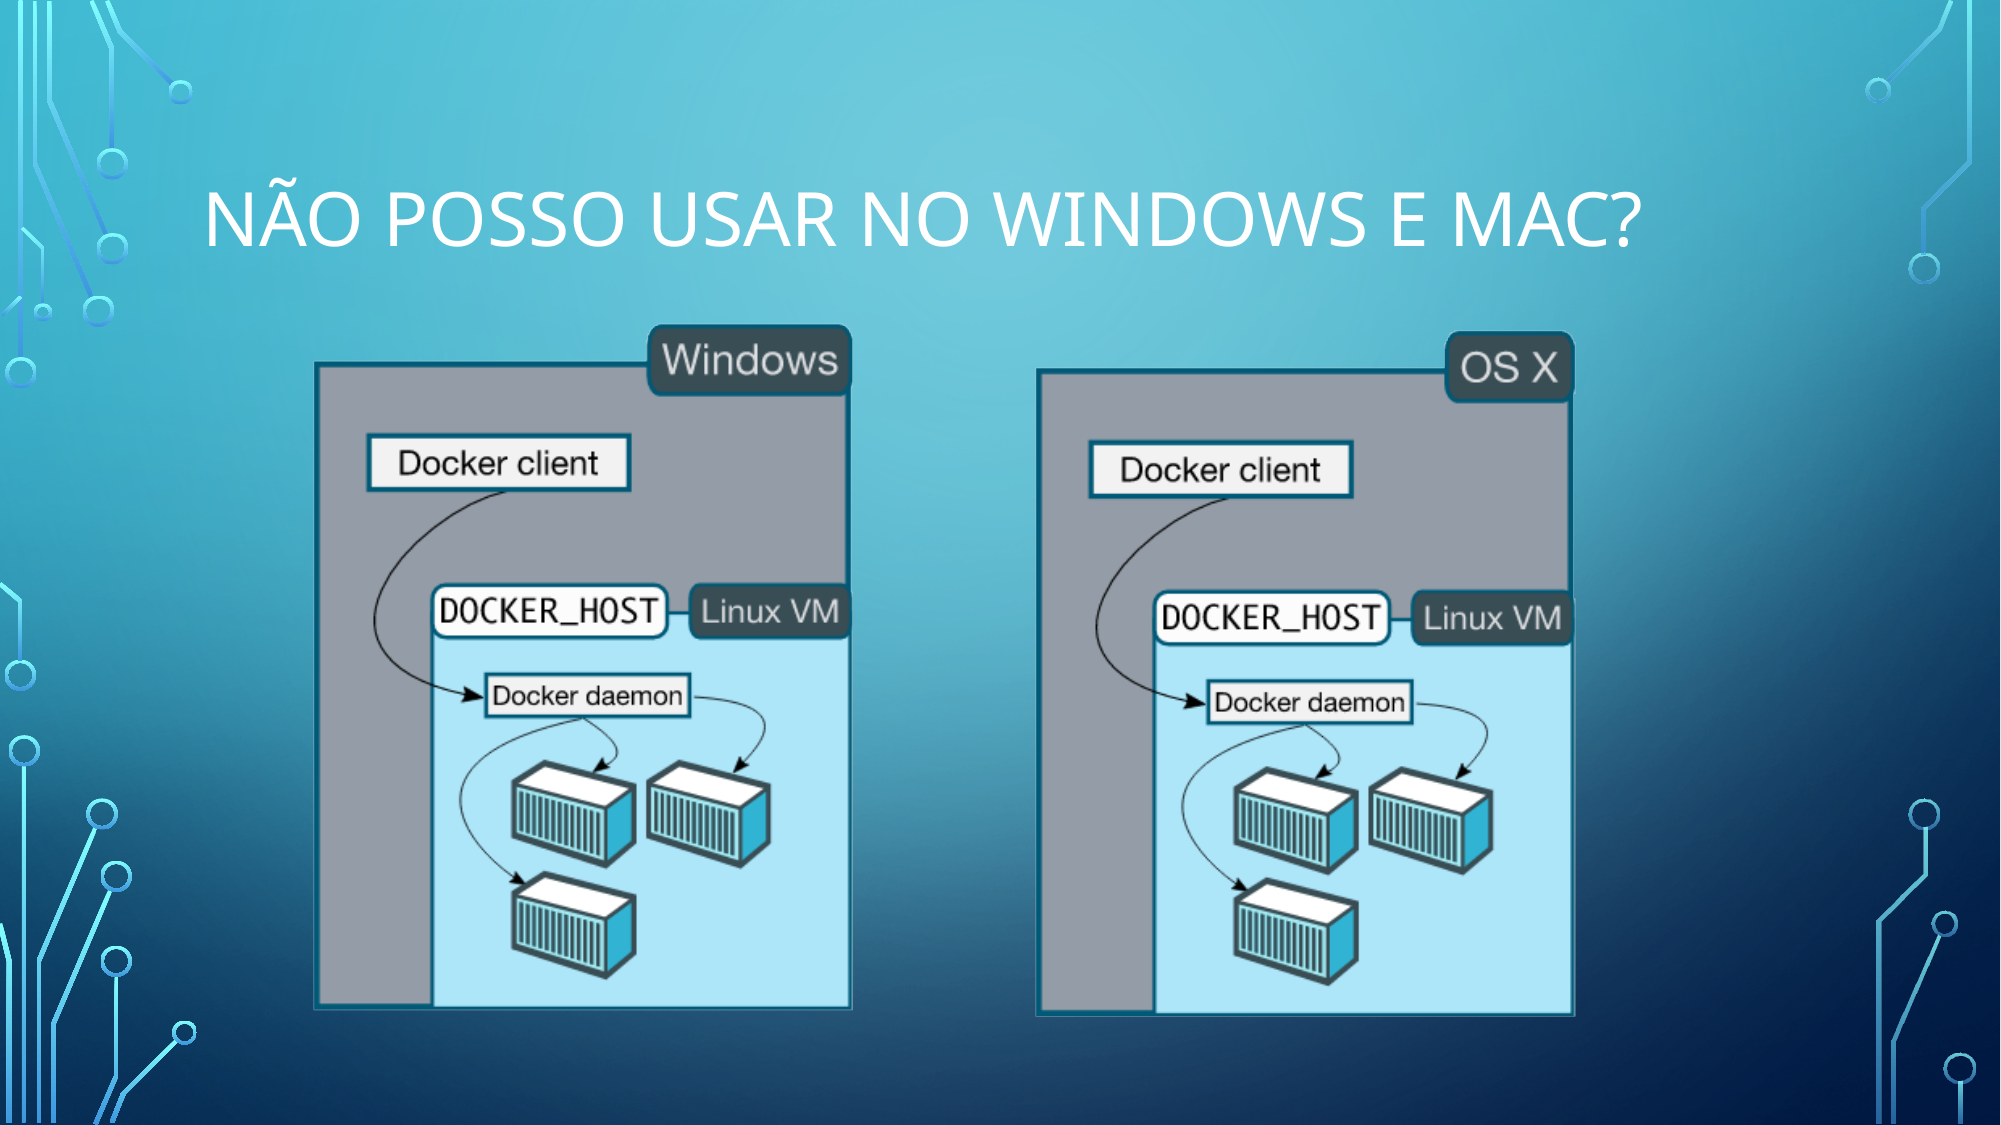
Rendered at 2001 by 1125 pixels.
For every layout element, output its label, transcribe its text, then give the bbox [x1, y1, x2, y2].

picture [297, 313, 874, 1028]
title Não posso usar no Windows e Mac? [187, 101, 1813, 344]
picture [1020, 315, 1590, 1028]
